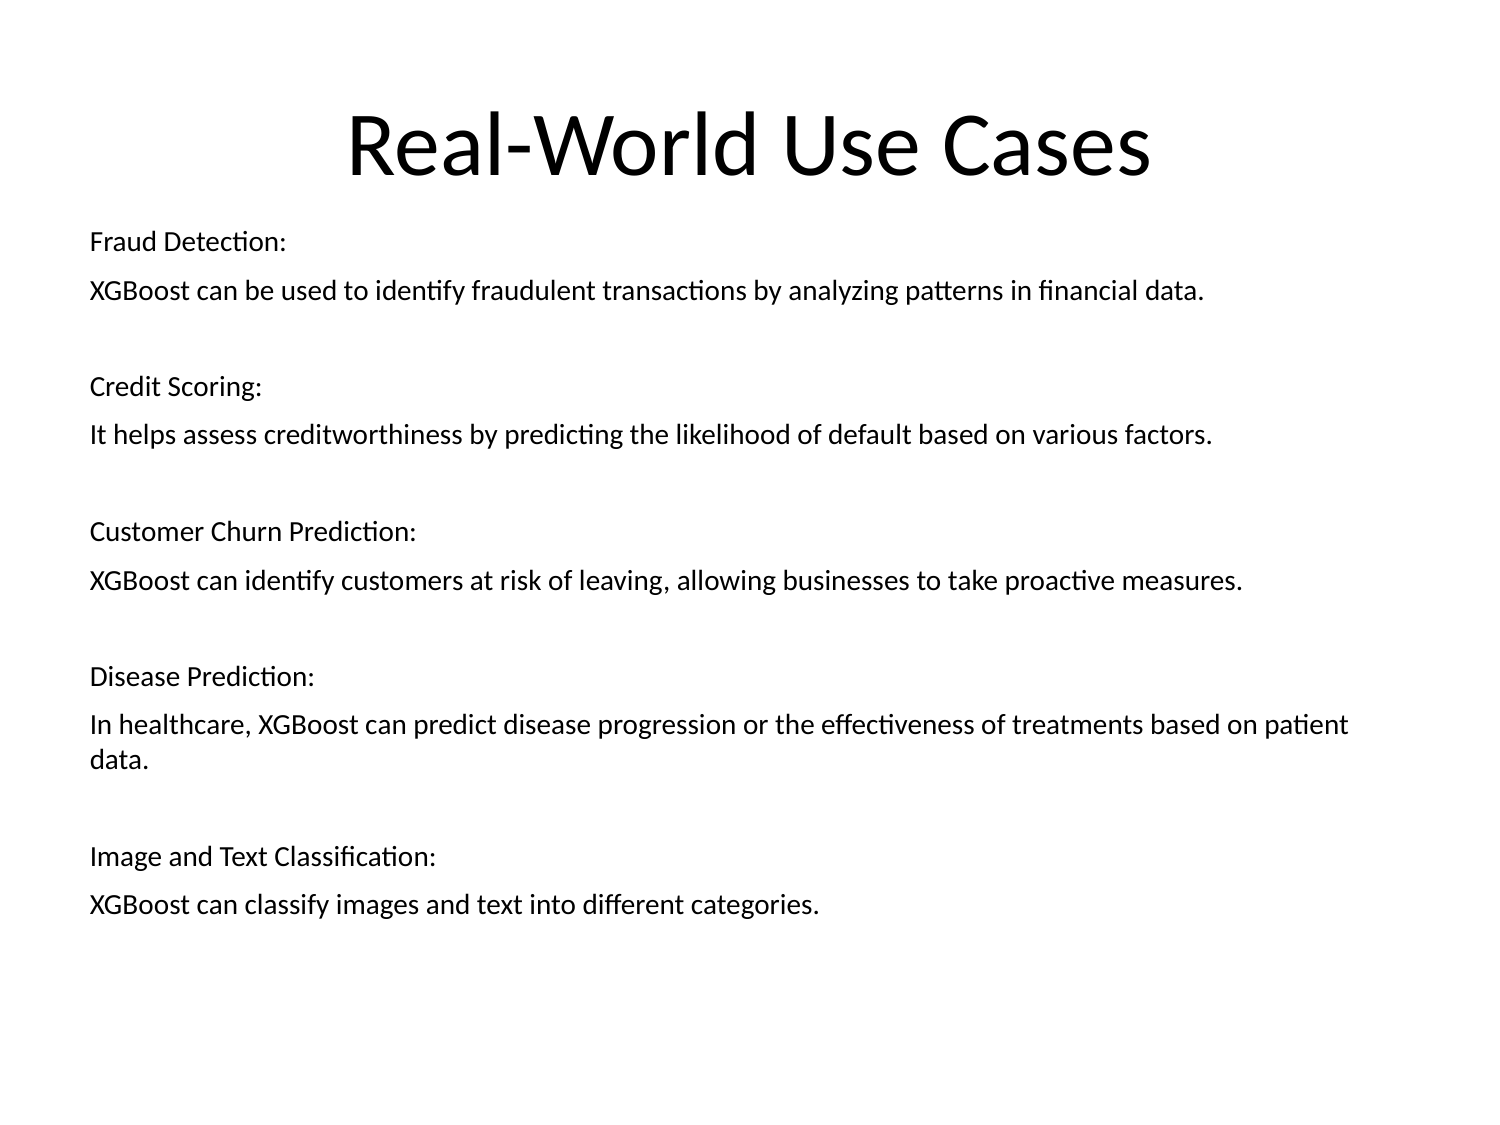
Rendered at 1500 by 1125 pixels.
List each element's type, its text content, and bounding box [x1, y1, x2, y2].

title Real-World Use Cases [75, 45, 1425, 215]
list Fraud Detection: XGBoost can be used to identify fraudulent transactions by analyzing patterns in financial data. Credit Scoring: It helps assess creditworthiness by predicting the likelihood of default based on various factors. Customer Churn Prediction: XGBoost can identify customers at risk of leaving, allowing businesses to take proactive measures. Disease Prediction: In healthcare, XGBoost can predict disease progression or the effectiveness of treatments based on patient data. Image and Text Classification: XGBoost can classify images and text into different categories. [75, 215, 1425, 958]
